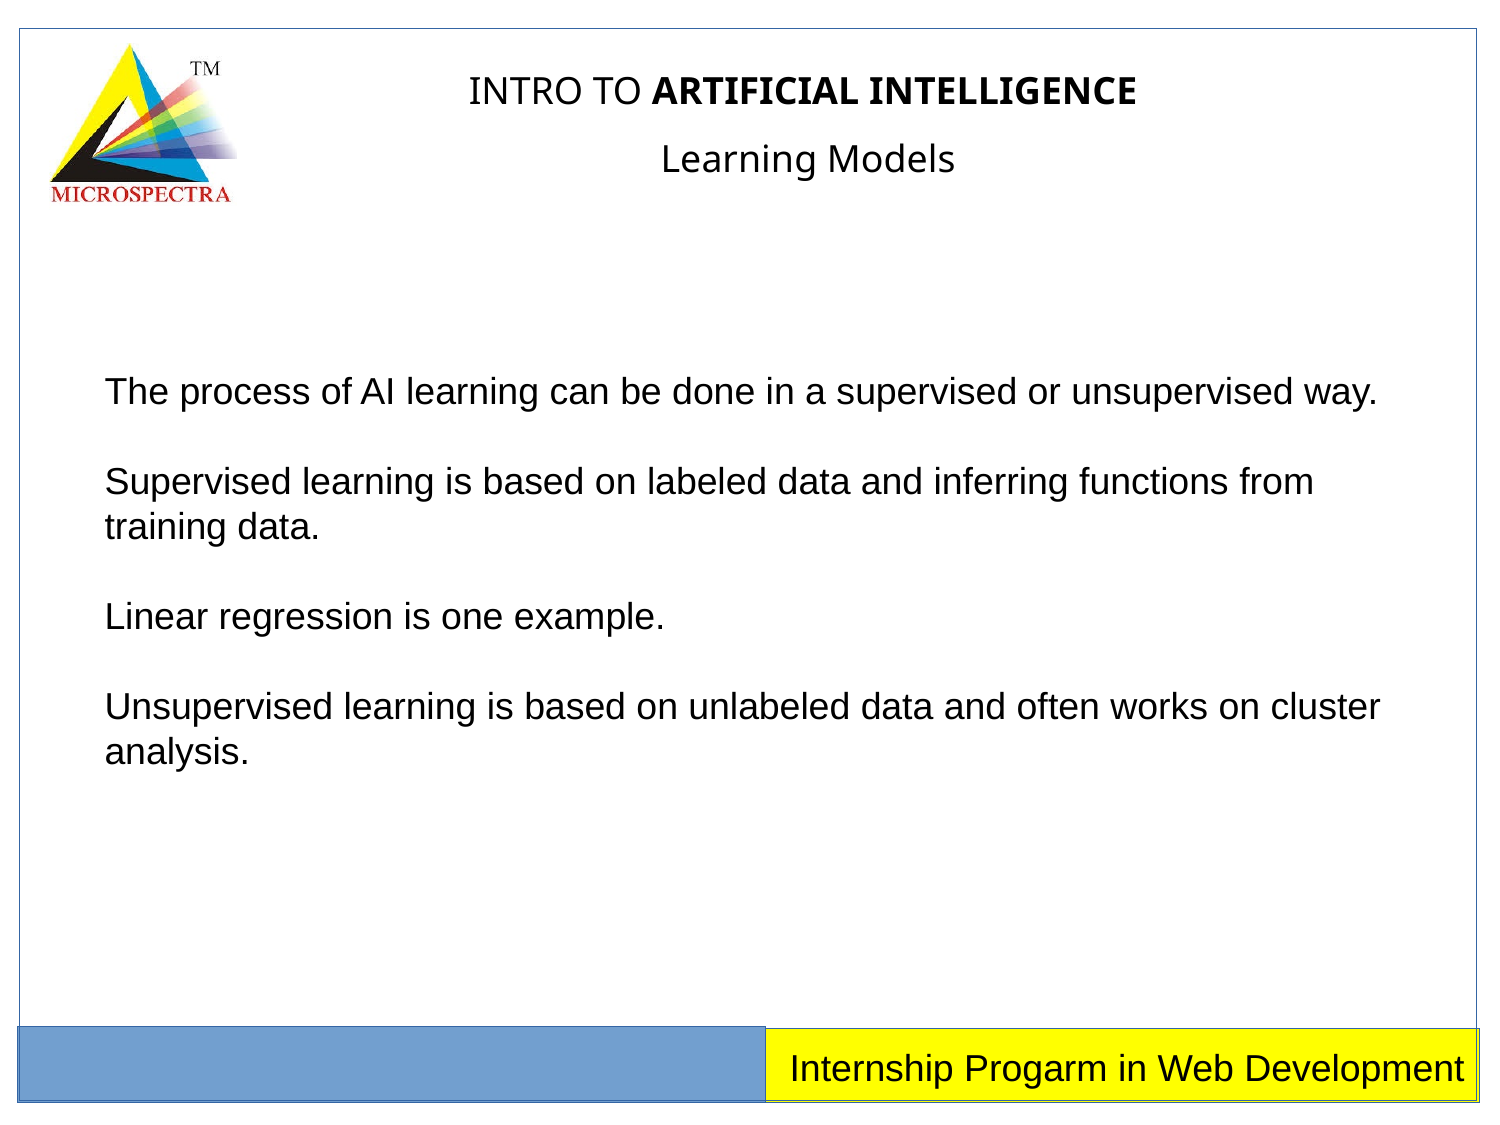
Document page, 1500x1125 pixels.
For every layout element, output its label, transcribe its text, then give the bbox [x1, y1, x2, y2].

picture [48, 43, 237, 210]
text_box The process of AI learning can be done in a supervised or unsupervised way. Supervised learning is based on labeled data and inferring functions from training data. Linear regression is one example. Unsupervised learning is based on unlabeled data and often works on cluster analysis. [89, 314, 1414, 896]
text_box Internship Progarm in Web Development [766, 1028, 1480, 1103]
text_box [19, 28, 1477, 1101]
